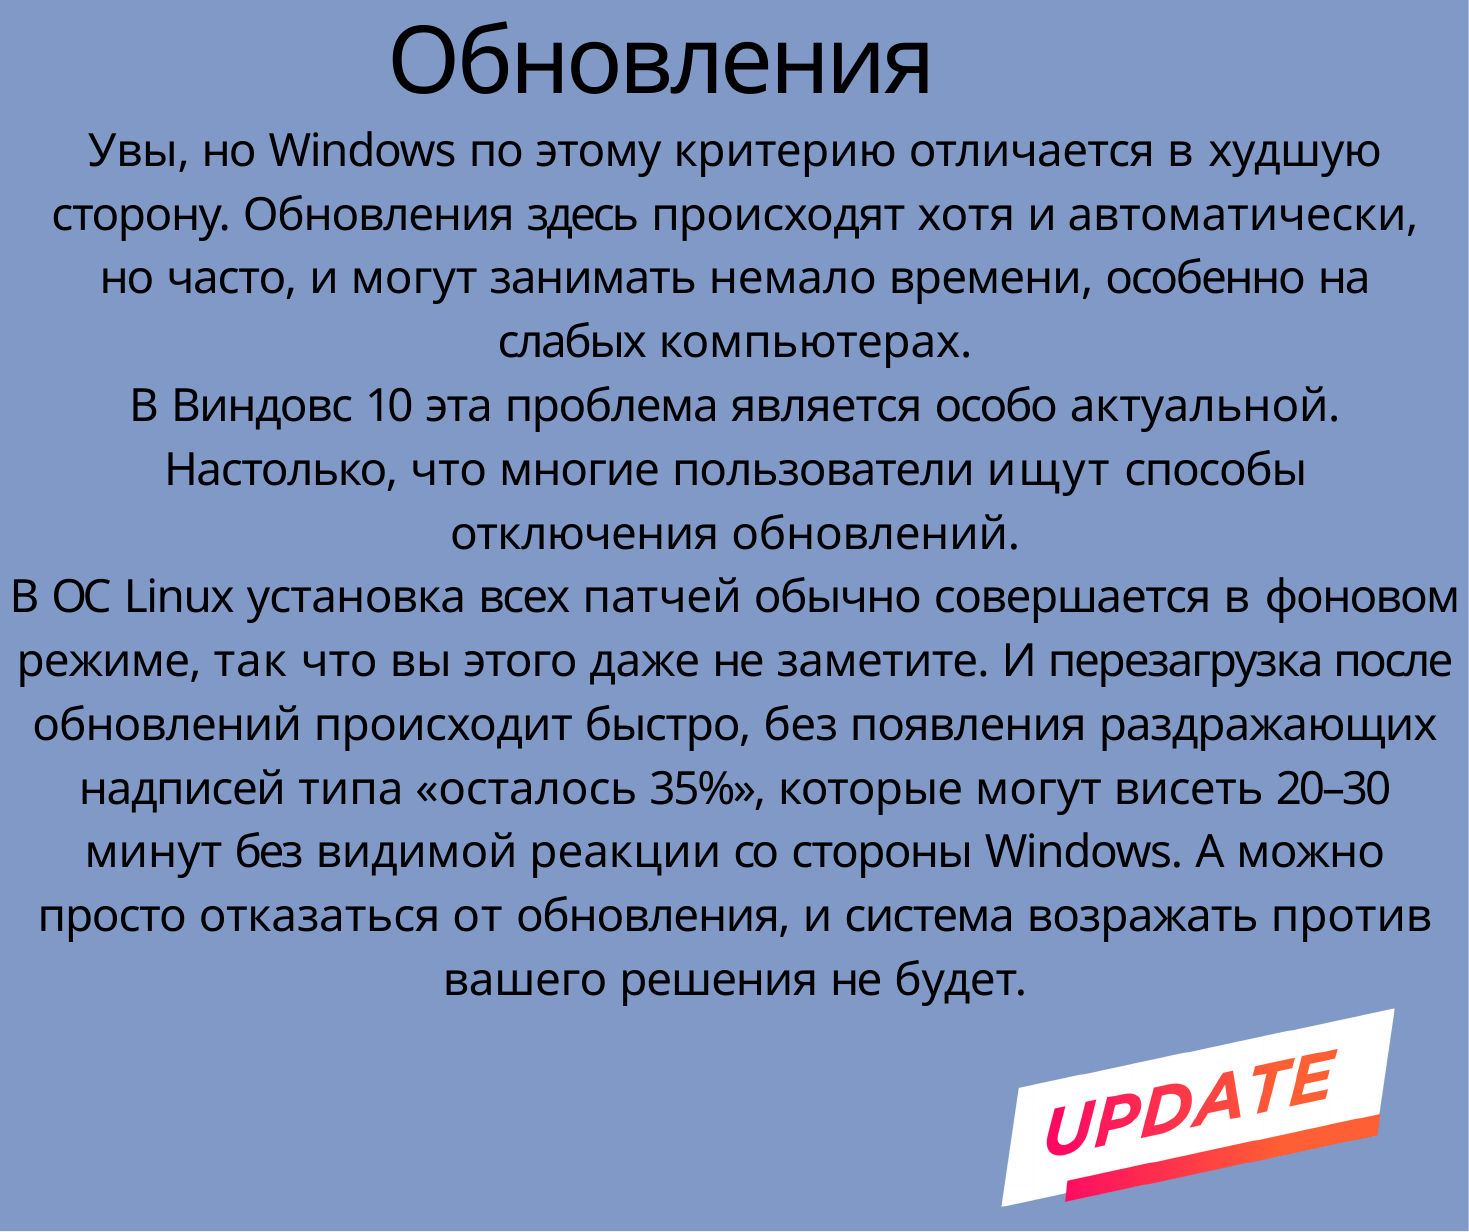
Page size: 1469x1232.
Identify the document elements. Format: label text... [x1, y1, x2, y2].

text_box Увы, но Windows по этому критерию отличается в худшую сторону. Обновления здесь происходят хотя и автоматически, но часто, и могут занимать немало времени, особенно на слабых компьютерах. В Виндовс 10 эта проблема является особо актуальной. Настолько, что многие пользователи ищут способы отключения обновлений. В ОС Linux установка всех патчей обычно совершается в фоновом режиме, так что вы этого даже не заметите. И перезагрузка после обновлений происходит быстро, без появления раздражающих надписей типа «осталось 35%», которые могут висеть 20–30 минут без видимой реакции со стороны Windows. А можно просто отказаться от обновления, и система возражать против вашего решения не будет. [6, 109, 1462, 1005]
picture [1001, 1008, 1395, 1208]
title Обновления [385, 0, 1005, 109]
